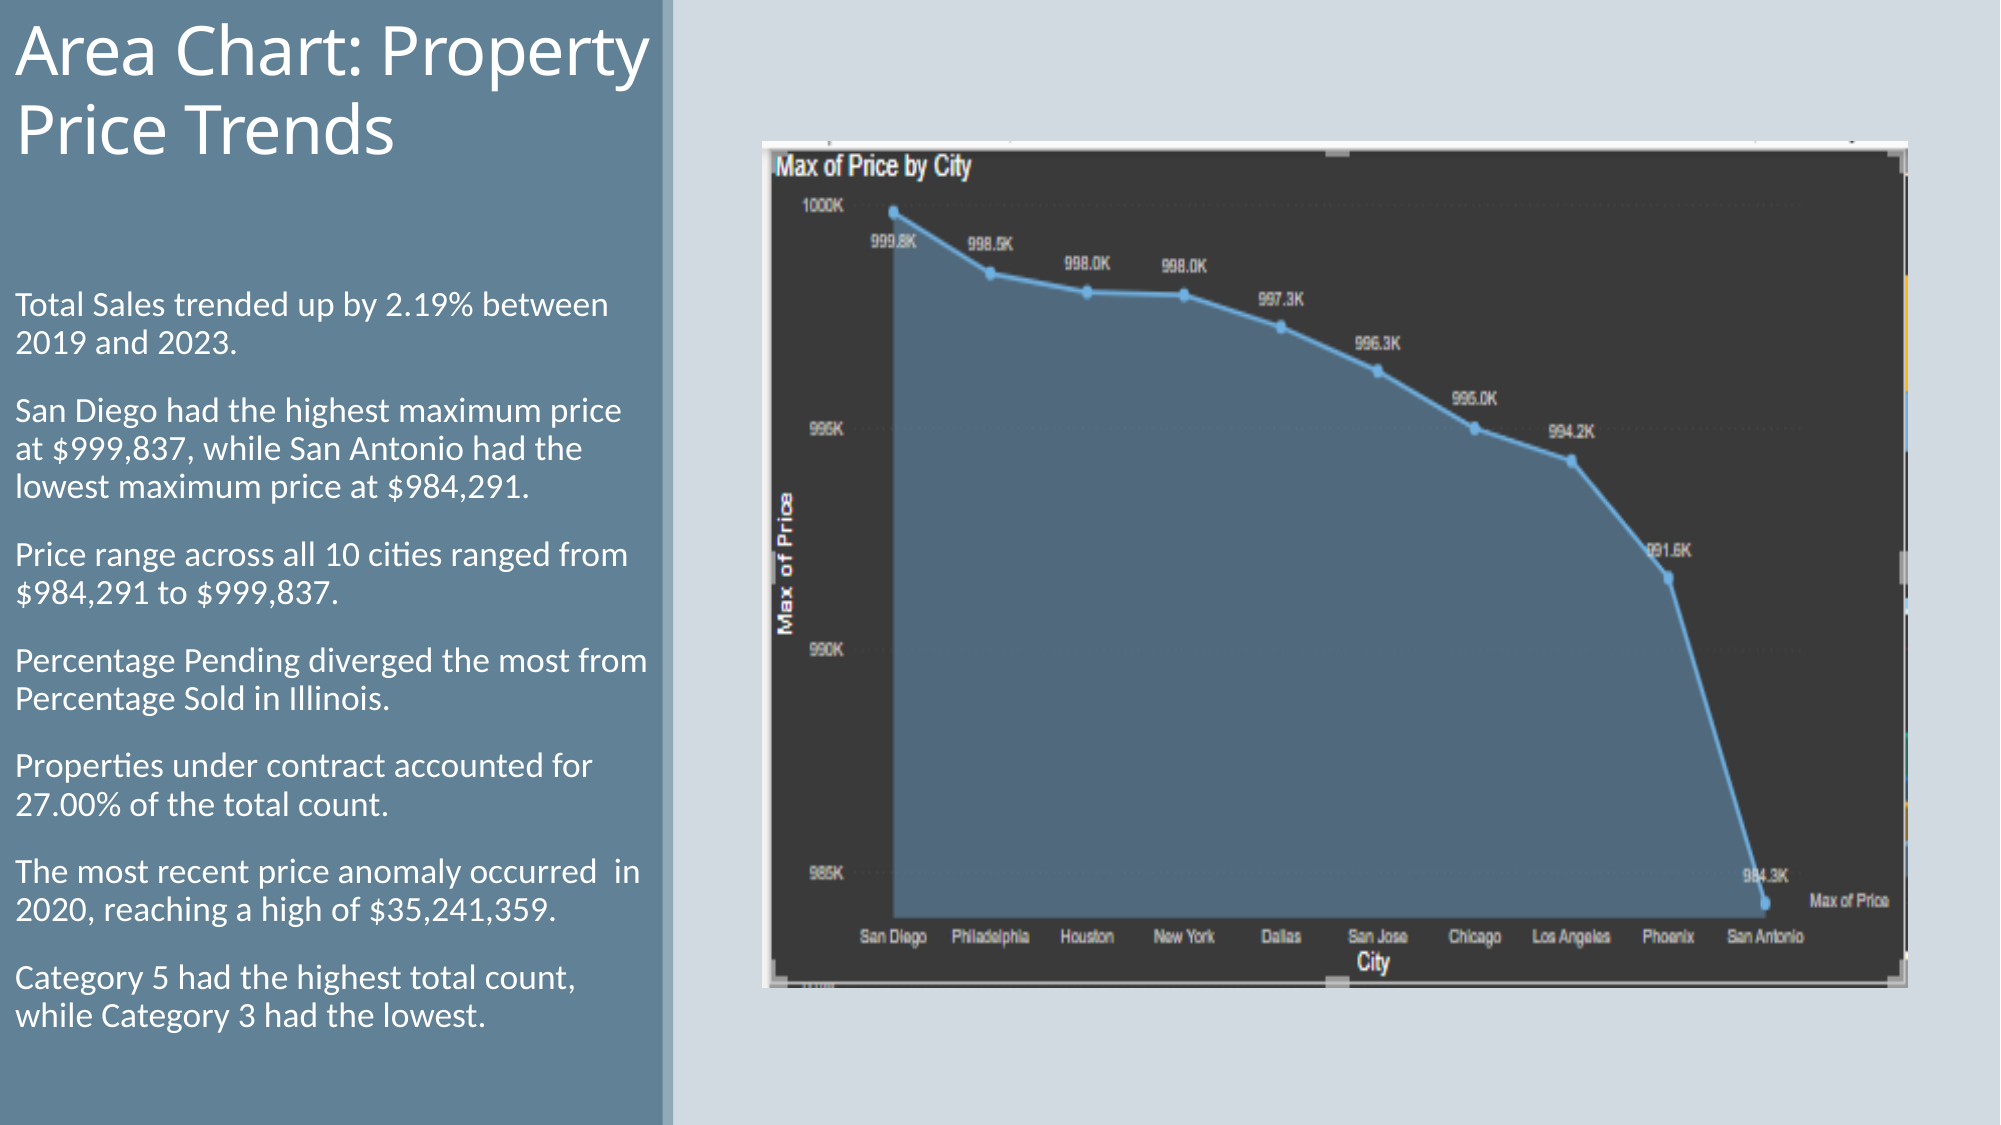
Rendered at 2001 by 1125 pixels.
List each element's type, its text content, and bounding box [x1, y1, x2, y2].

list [762, 140, 1908, 989]
list Total Sales trended up by 2.19% between 2019 and 2023. San Diego had the highest maximum price at $999,837, while San Antonio had the lowest maximum price at $984,291. Price range across all 10 cities ranged from $984,291 to $999,837. Percentage Pending diverged the most from Percentage Sold in Illinois. Properties under contract accounted for 27.00% of the total count. The most recent price anomaly occurred in 2020, reaching a high of $35,241,359. Category 5 had the highest total count, while Category 3 had the lowest. [0, 278, 669, 1125]
title Area Chart: Property Price Trends [0, 0, 669, 178]
